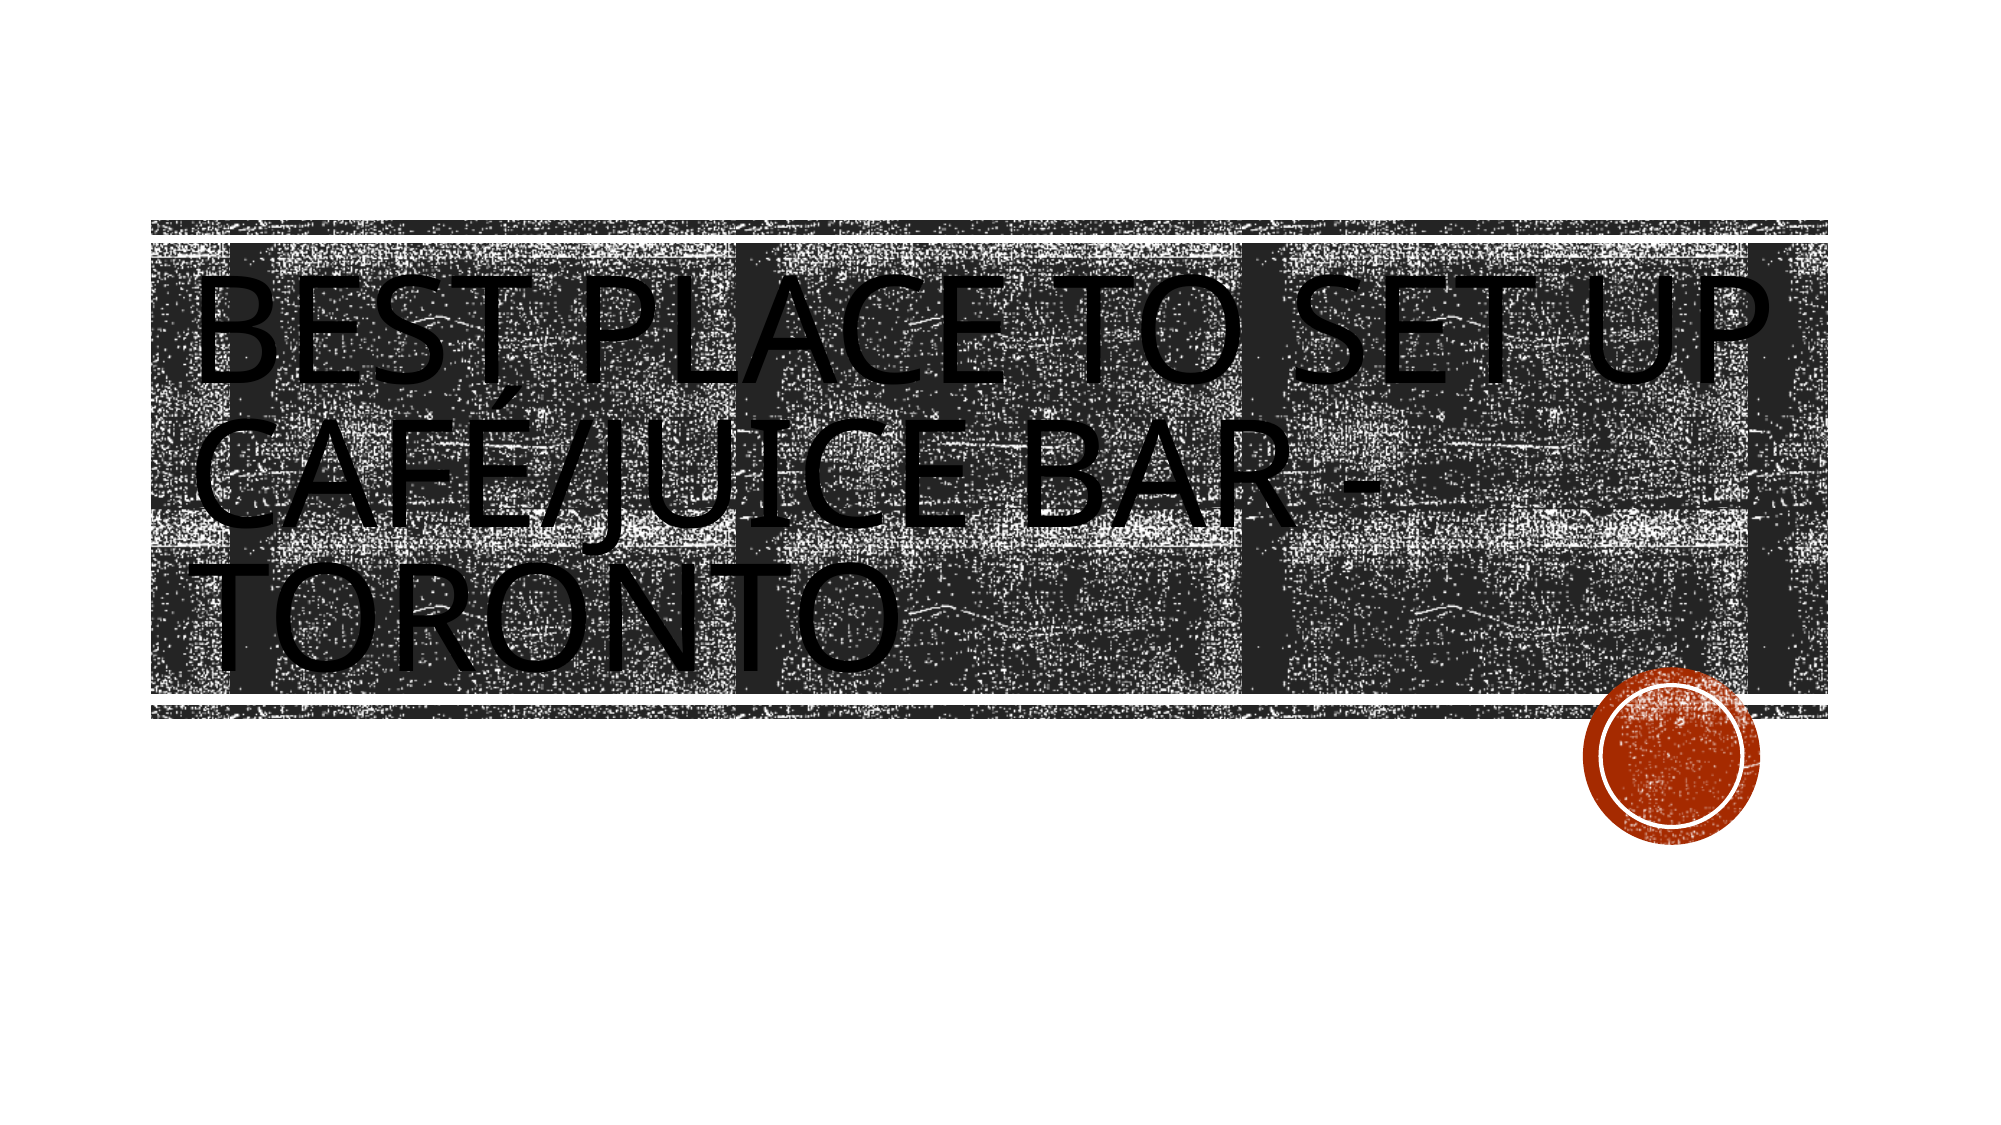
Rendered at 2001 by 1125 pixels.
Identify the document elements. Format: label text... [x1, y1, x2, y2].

title Best Place to Set up café/juice bar - Toronto [172, 234, 1808, 733]
